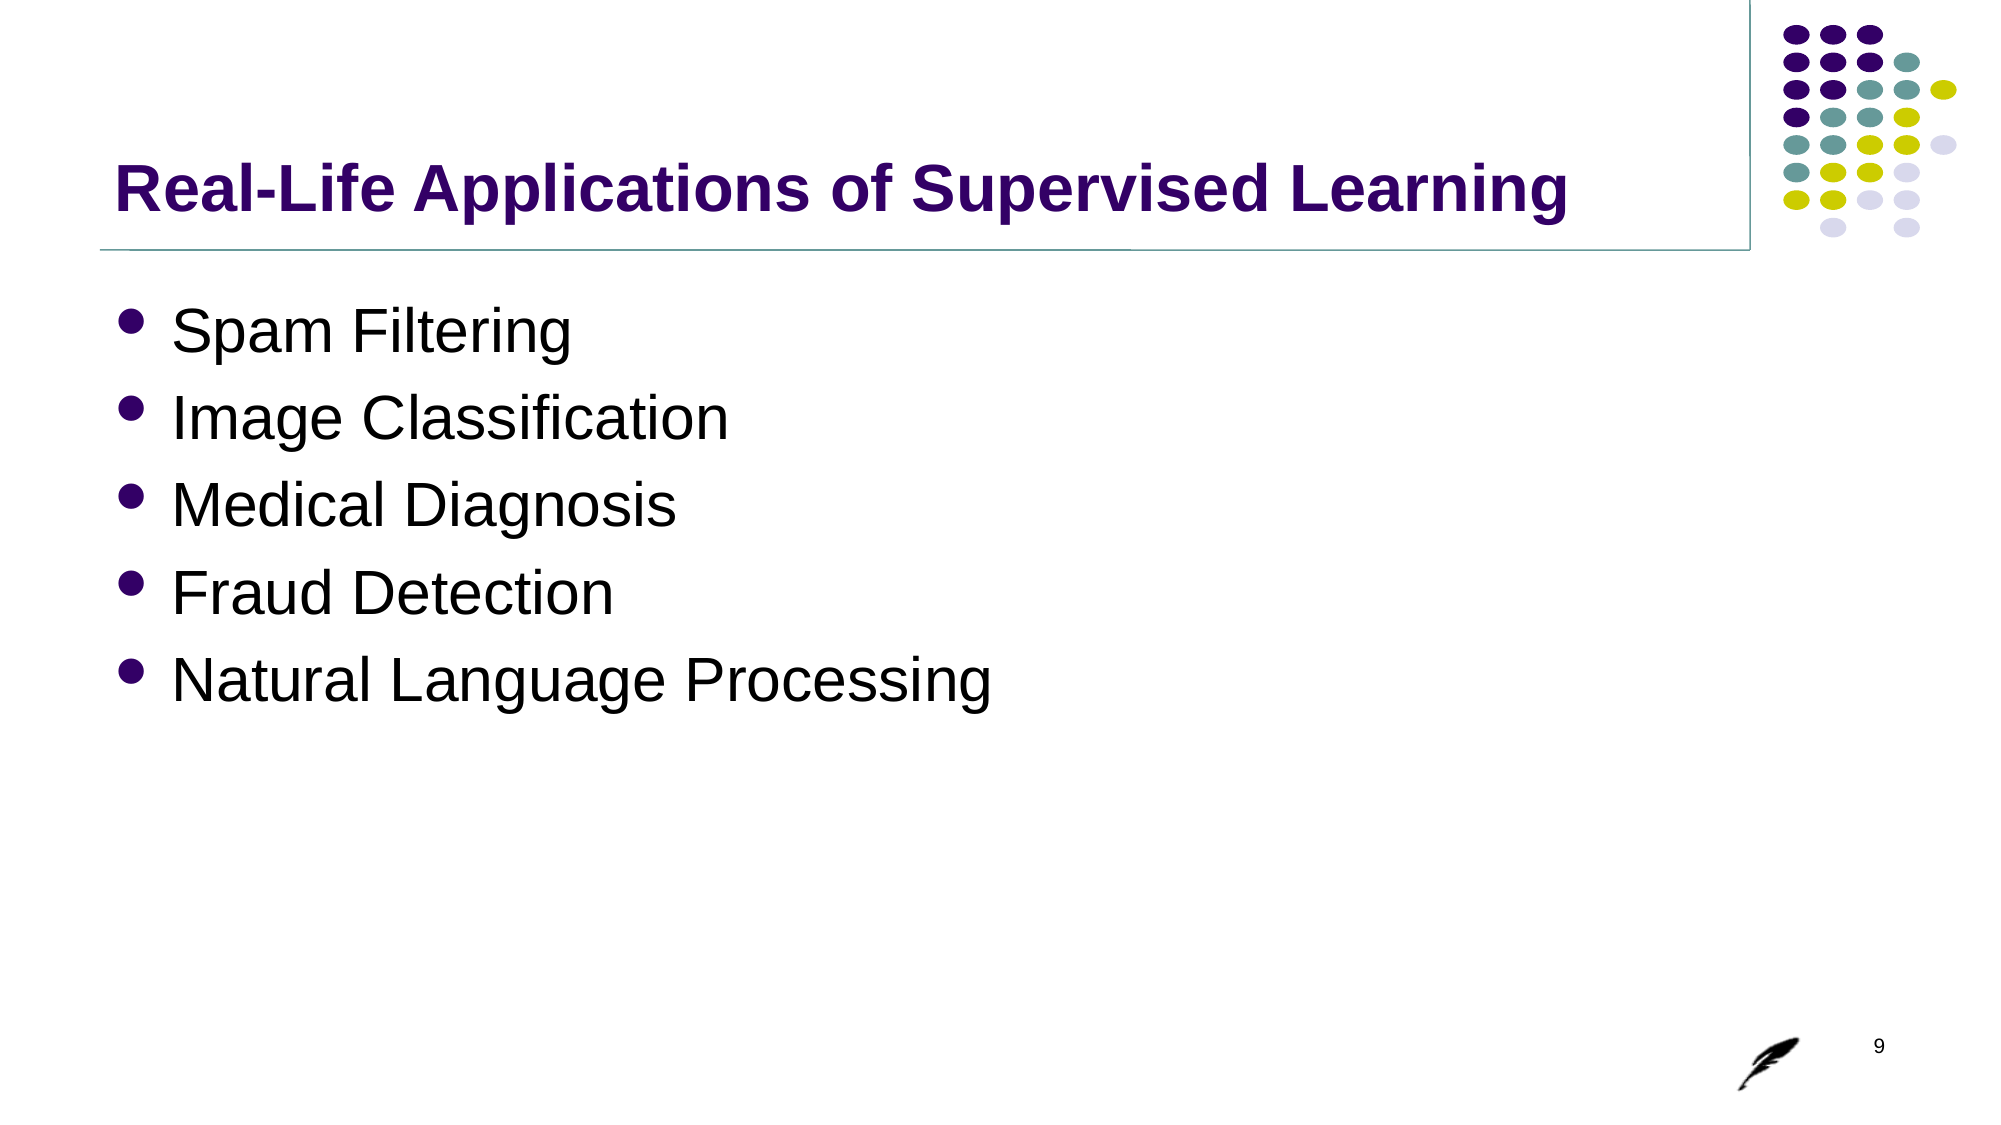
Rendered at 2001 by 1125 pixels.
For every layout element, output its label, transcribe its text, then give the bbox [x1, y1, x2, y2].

title Real-Life Applications of Supervised Learning [99, 20, 1750, 233]
slide_number 9 [1433, 1025, 1900, 1100]
list Spam Filtering Image Classification Medical Diagnosis Fraud Detection Natural Language Processing [99, 282, 1900, 1006]
